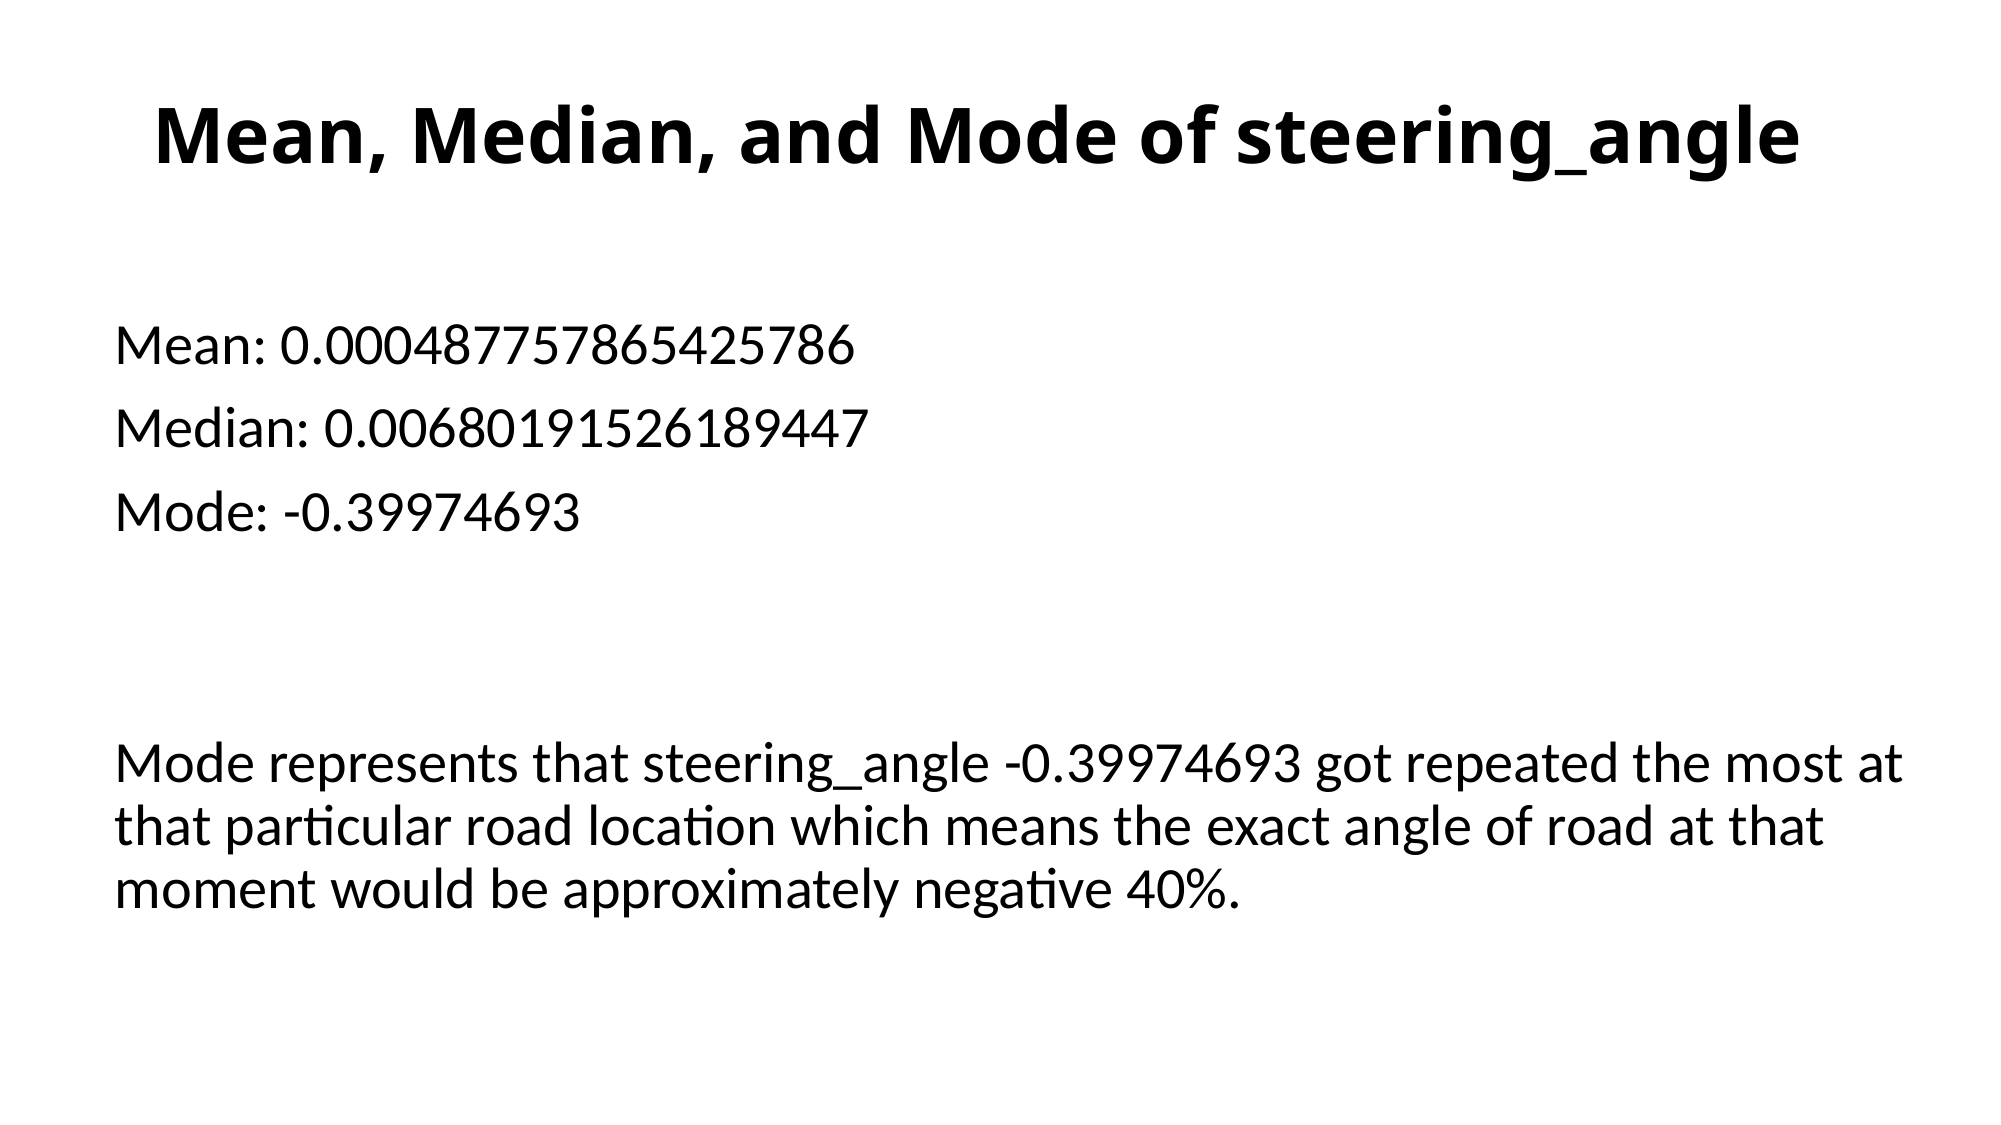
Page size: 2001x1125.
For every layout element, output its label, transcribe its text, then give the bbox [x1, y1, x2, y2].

title Mean, Median, and Mode of steering_angle [137, 59, 1863, 217]
list Mean: 0.000487757865425786 Median: 0.00680191526189447 Mode: -0.39974693 Mode represents that steering_angle -0.39974693 got repeated the most at that particular road location which means the exact angle of road at that moment would be approximately negative 40%. [99, 306, 1935, 1092]
